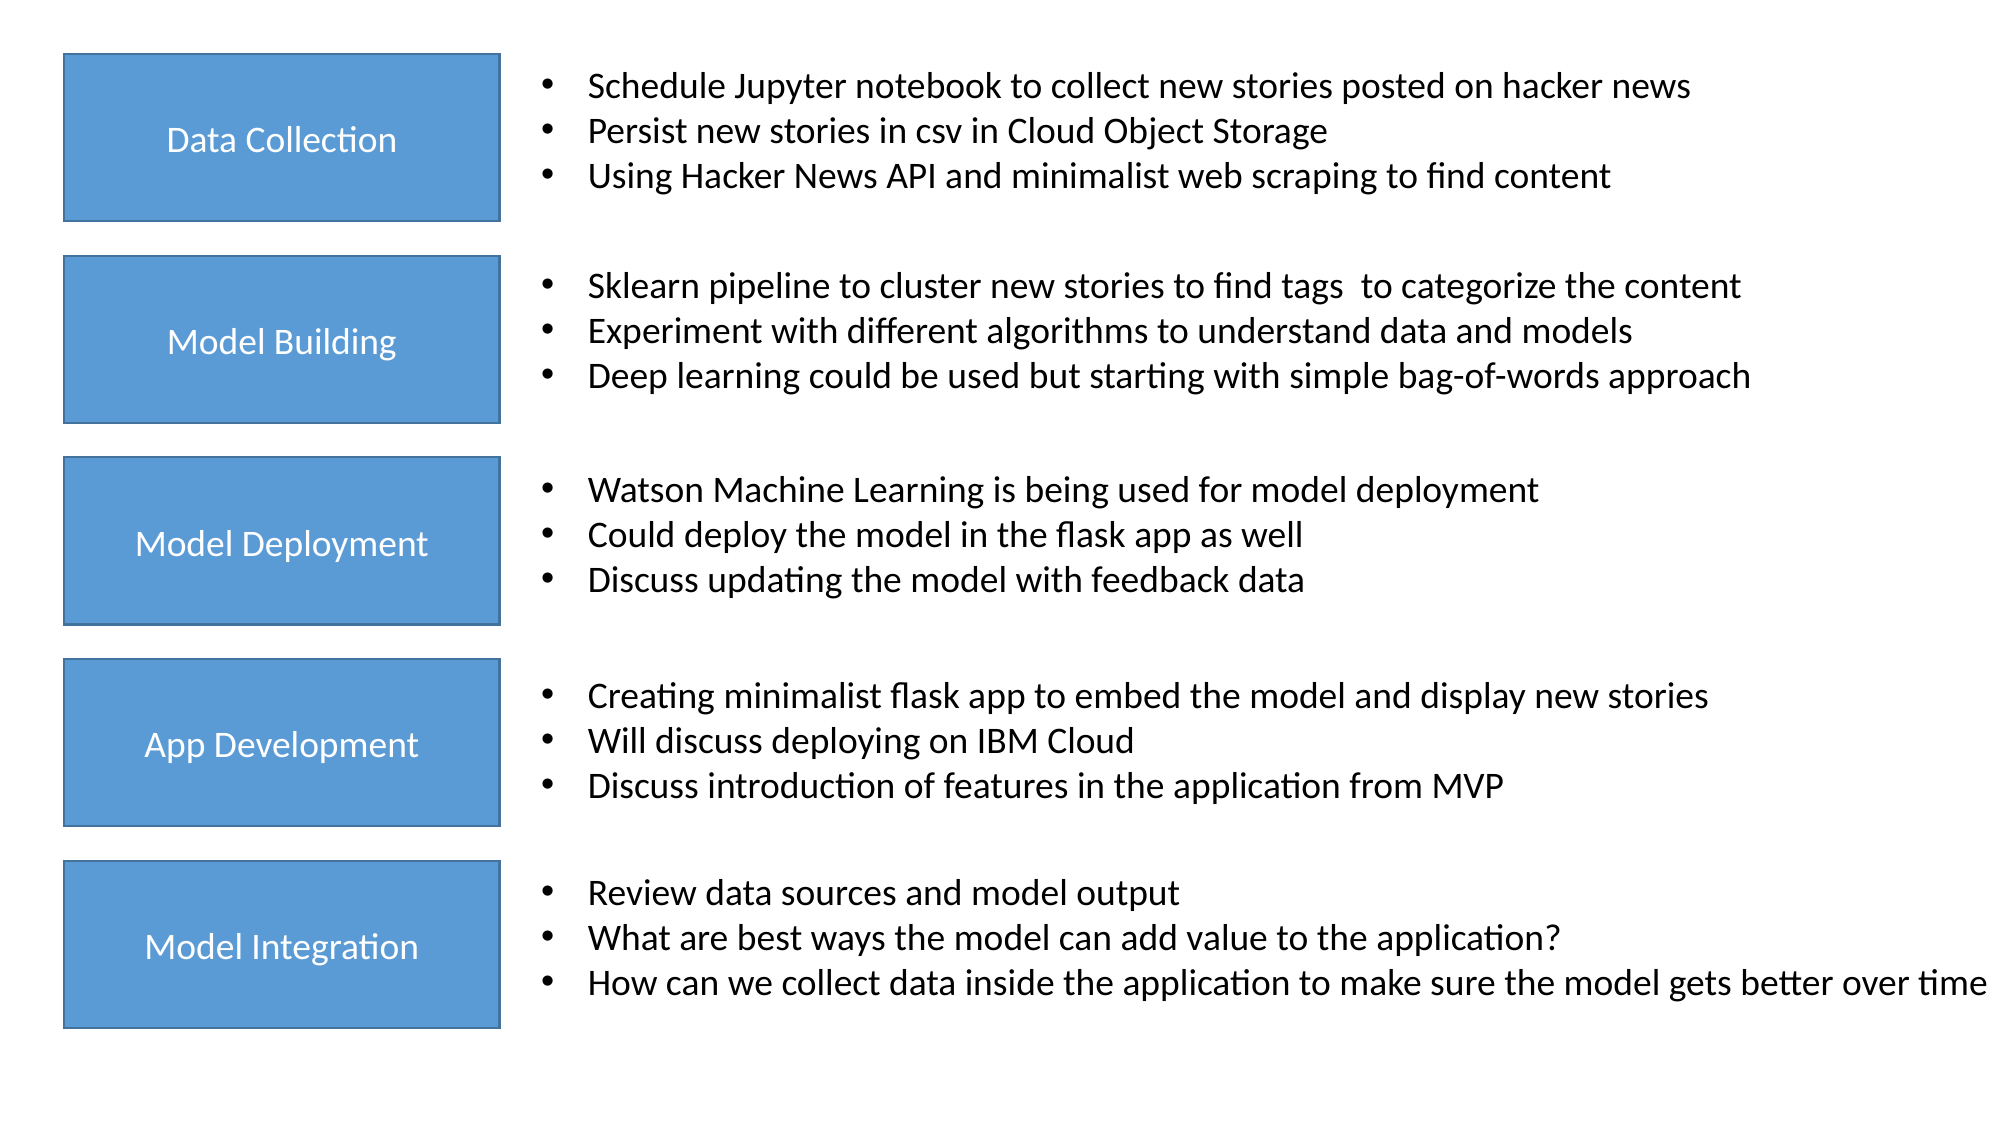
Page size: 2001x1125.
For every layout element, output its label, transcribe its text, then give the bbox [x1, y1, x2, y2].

text_box Watson Machine Learning is being used for model deployment Could deploy the model in the flask app as well Discuss updating the model with feedback data [526, 457, 1901, 653]
text_box Schedule Jupyter notebook to collect new stories posted on hacker news Persist new stories in csv in Cloud Object Storage Using Hacker News API and minimalist web scraping to find content [526, 54, 1901, 204]
text_box Model Deployment [63, 456, 501, 626]
text_box Review data sources and model output What are best ways the model can add value to the application? How can we collect data inside the application to make sure the model gets better over time [526, 860, 2000, 1011]
text_box Sklearn pipeline to cluster new stories to find tags to categorize the content Experiment with different algorithms to understand data and models Deep learning could be used but starting with simple bag-of-words approach [526, 253, 1901, 403]
text_box Creating minimalist flask app to embed the model and display new stories Will discuss deploying on IBM Cloud Discuss introduction of features in the application from MVP [526, 663, 1901, 859]
text_box Model Building [63, 255, 501, 424]
text_box Data Collection [63, 53, 501, 222]
text_box App Development [63, 658, 501, 827]
text_box Model Integration [63, 860, 501, 1029]
